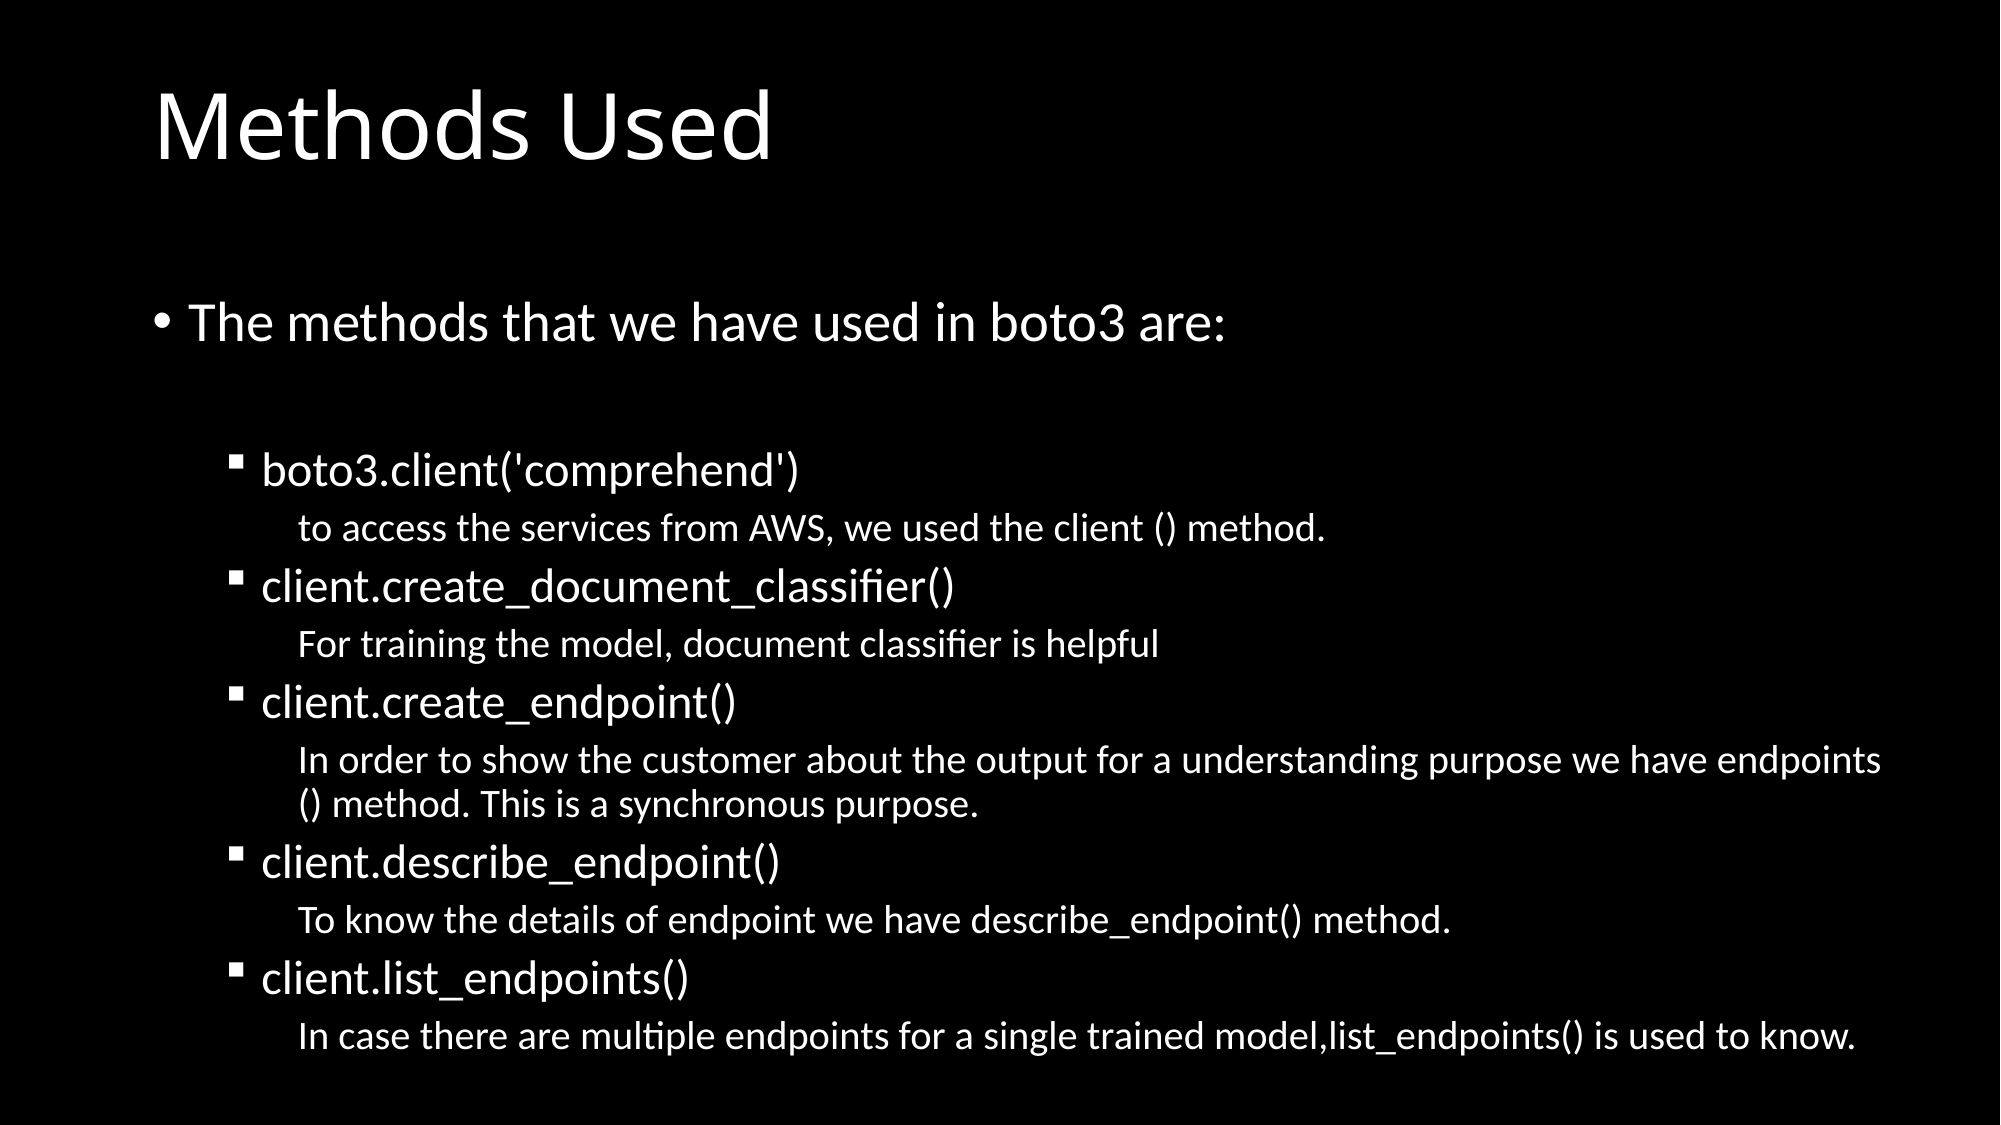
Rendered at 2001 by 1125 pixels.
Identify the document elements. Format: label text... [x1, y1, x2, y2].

title Methods Used [137, 59, 1863, 200]
list The methods that we have used in boto3 are: boto3.client('comprehend') to access the services from AWS, we used the client () method. client.create_document_classifier() For training the model, document classifier is helpful client.create_endpoint() In order to show the customer about the output for a understanding purpose we have endpoints () method. This is a synchronous purpose. client.describe_endpoint() To know the details of endpoint we have describe_endpoint() method. client.list_endpoints() In case there are multiple endpoints for a single trained model,list_endpoints() is used to know. [137, 285, 1916, 1078]
